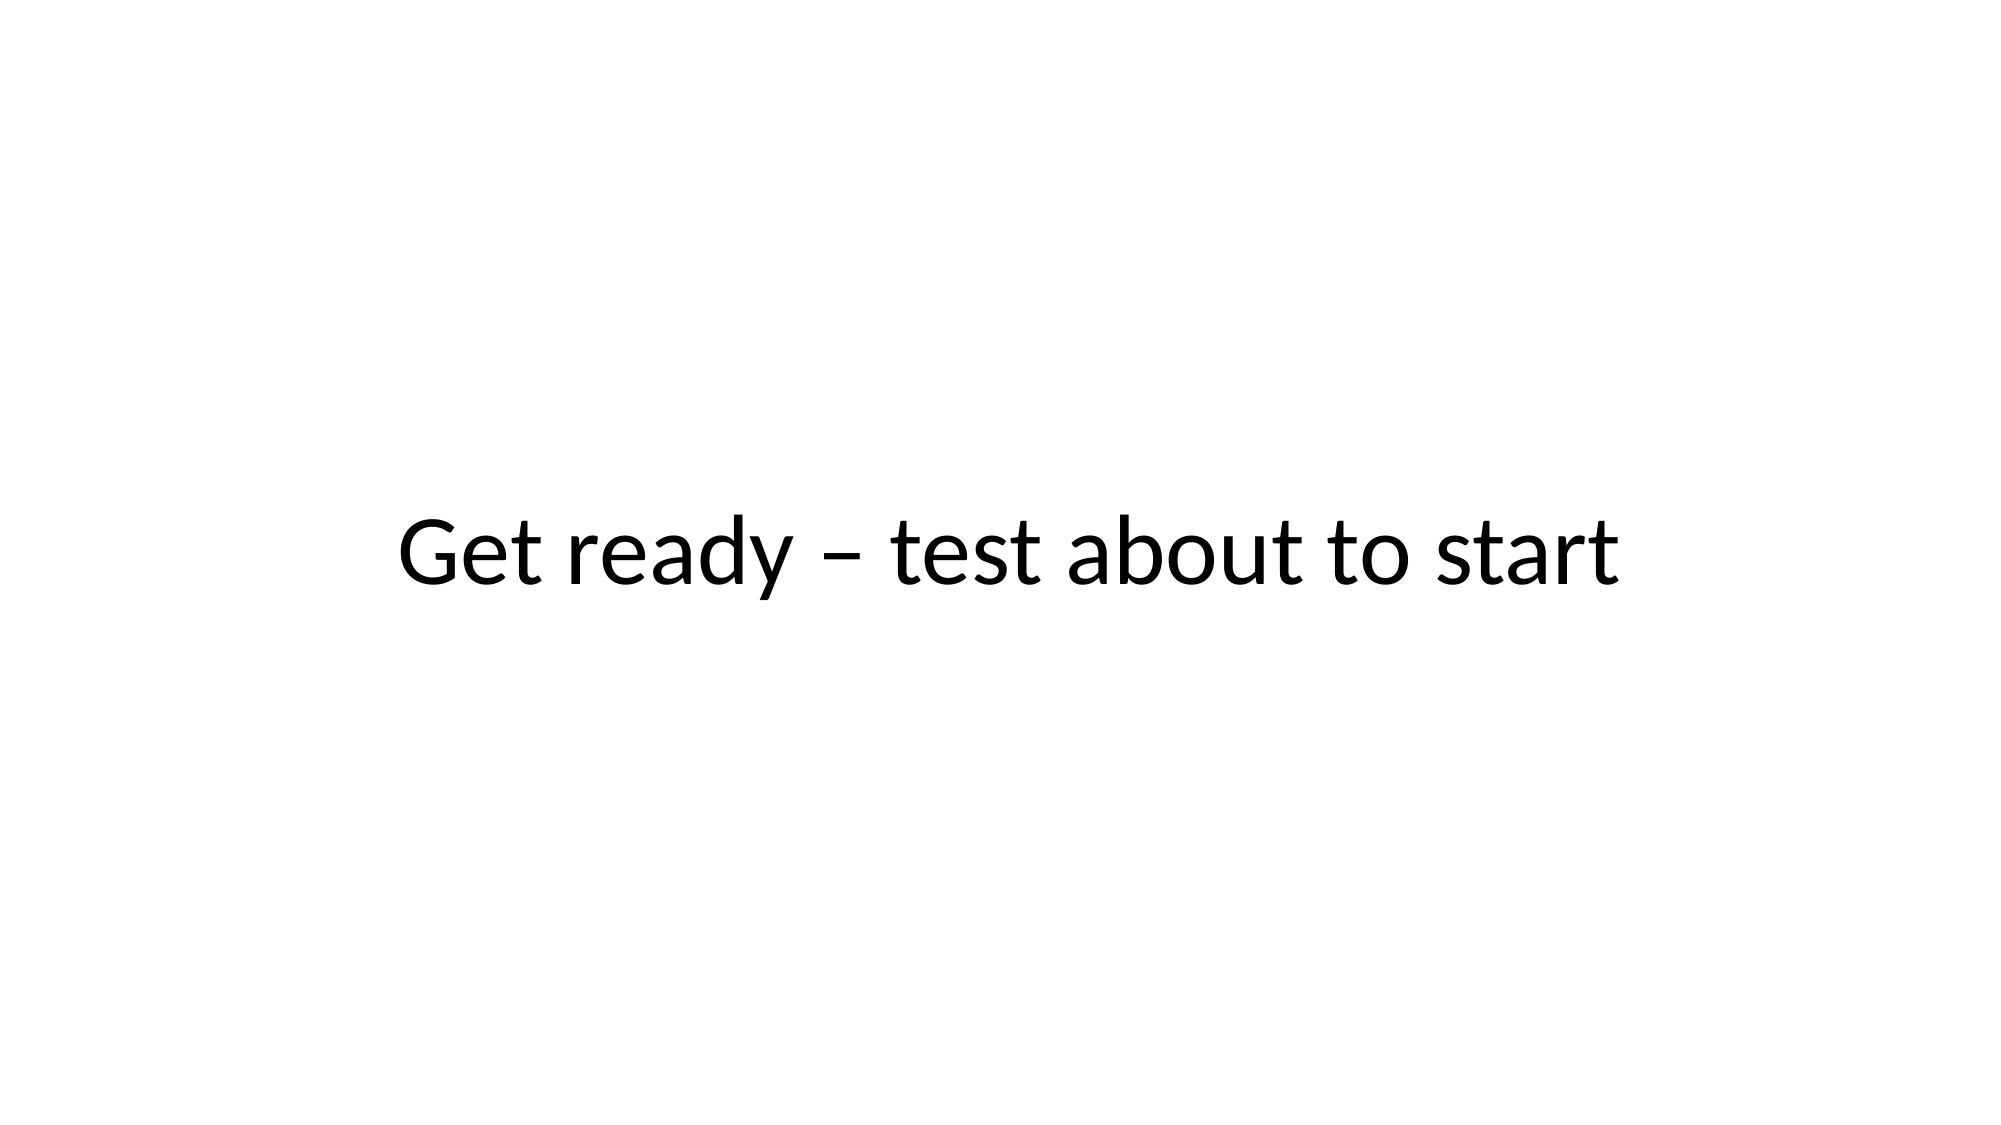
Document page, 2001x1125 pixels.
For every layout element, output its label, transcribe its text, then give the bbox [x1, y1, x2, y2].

text_box Get ready – test about to start [383, 477, 1638, 613]
